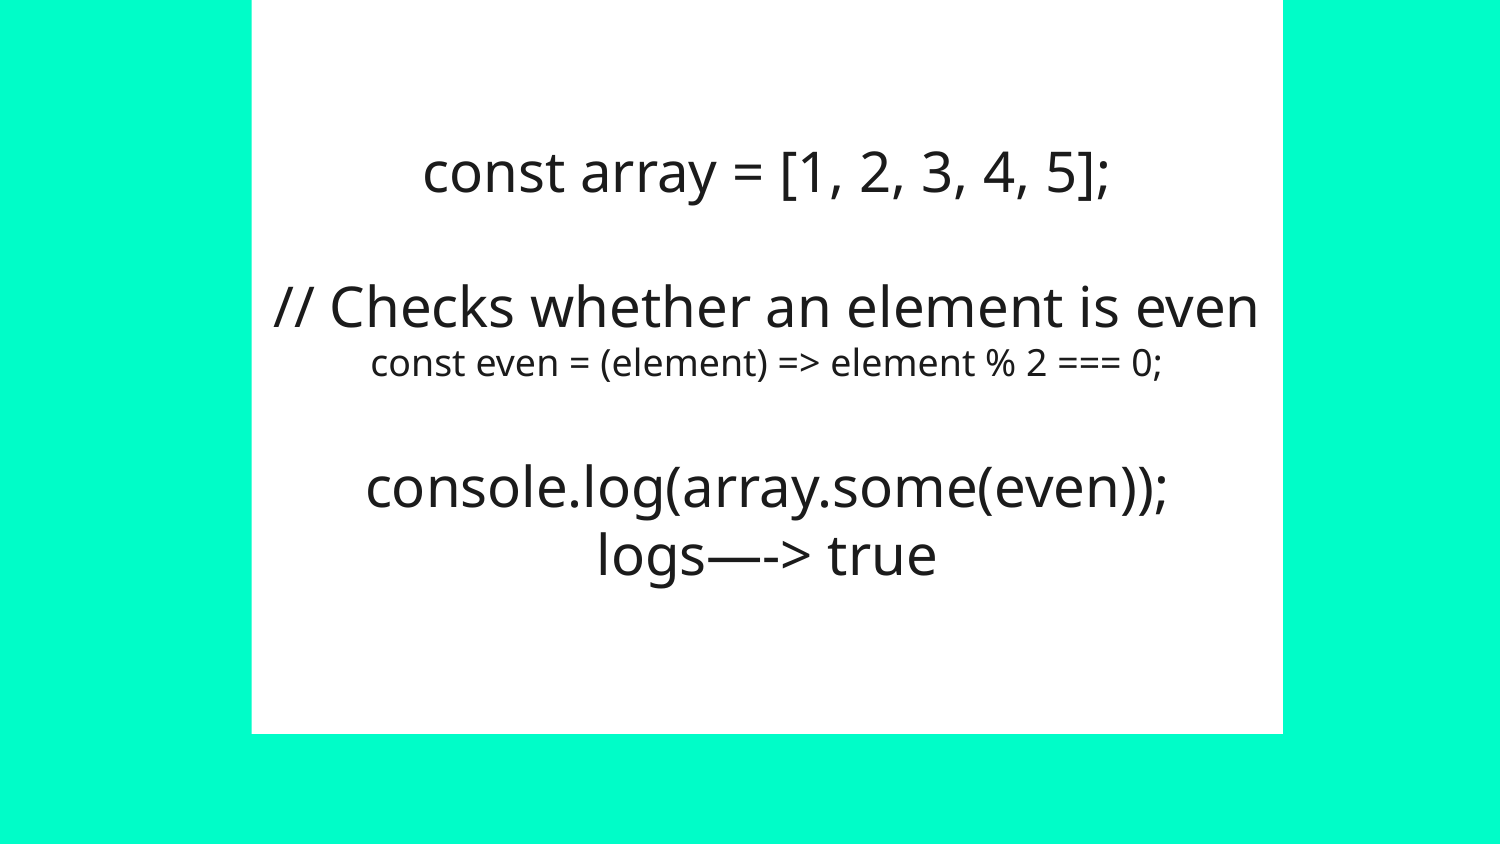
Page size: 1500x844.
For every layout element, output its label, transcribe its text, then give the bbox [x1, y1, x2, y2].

title const array = [1, 2, 3, 4, 5]; // Checks whether an element is even const even = (element) => element % 2 === 0; console.log(array.some(even)); logs—-> true [251, 0, 1283, 734]
